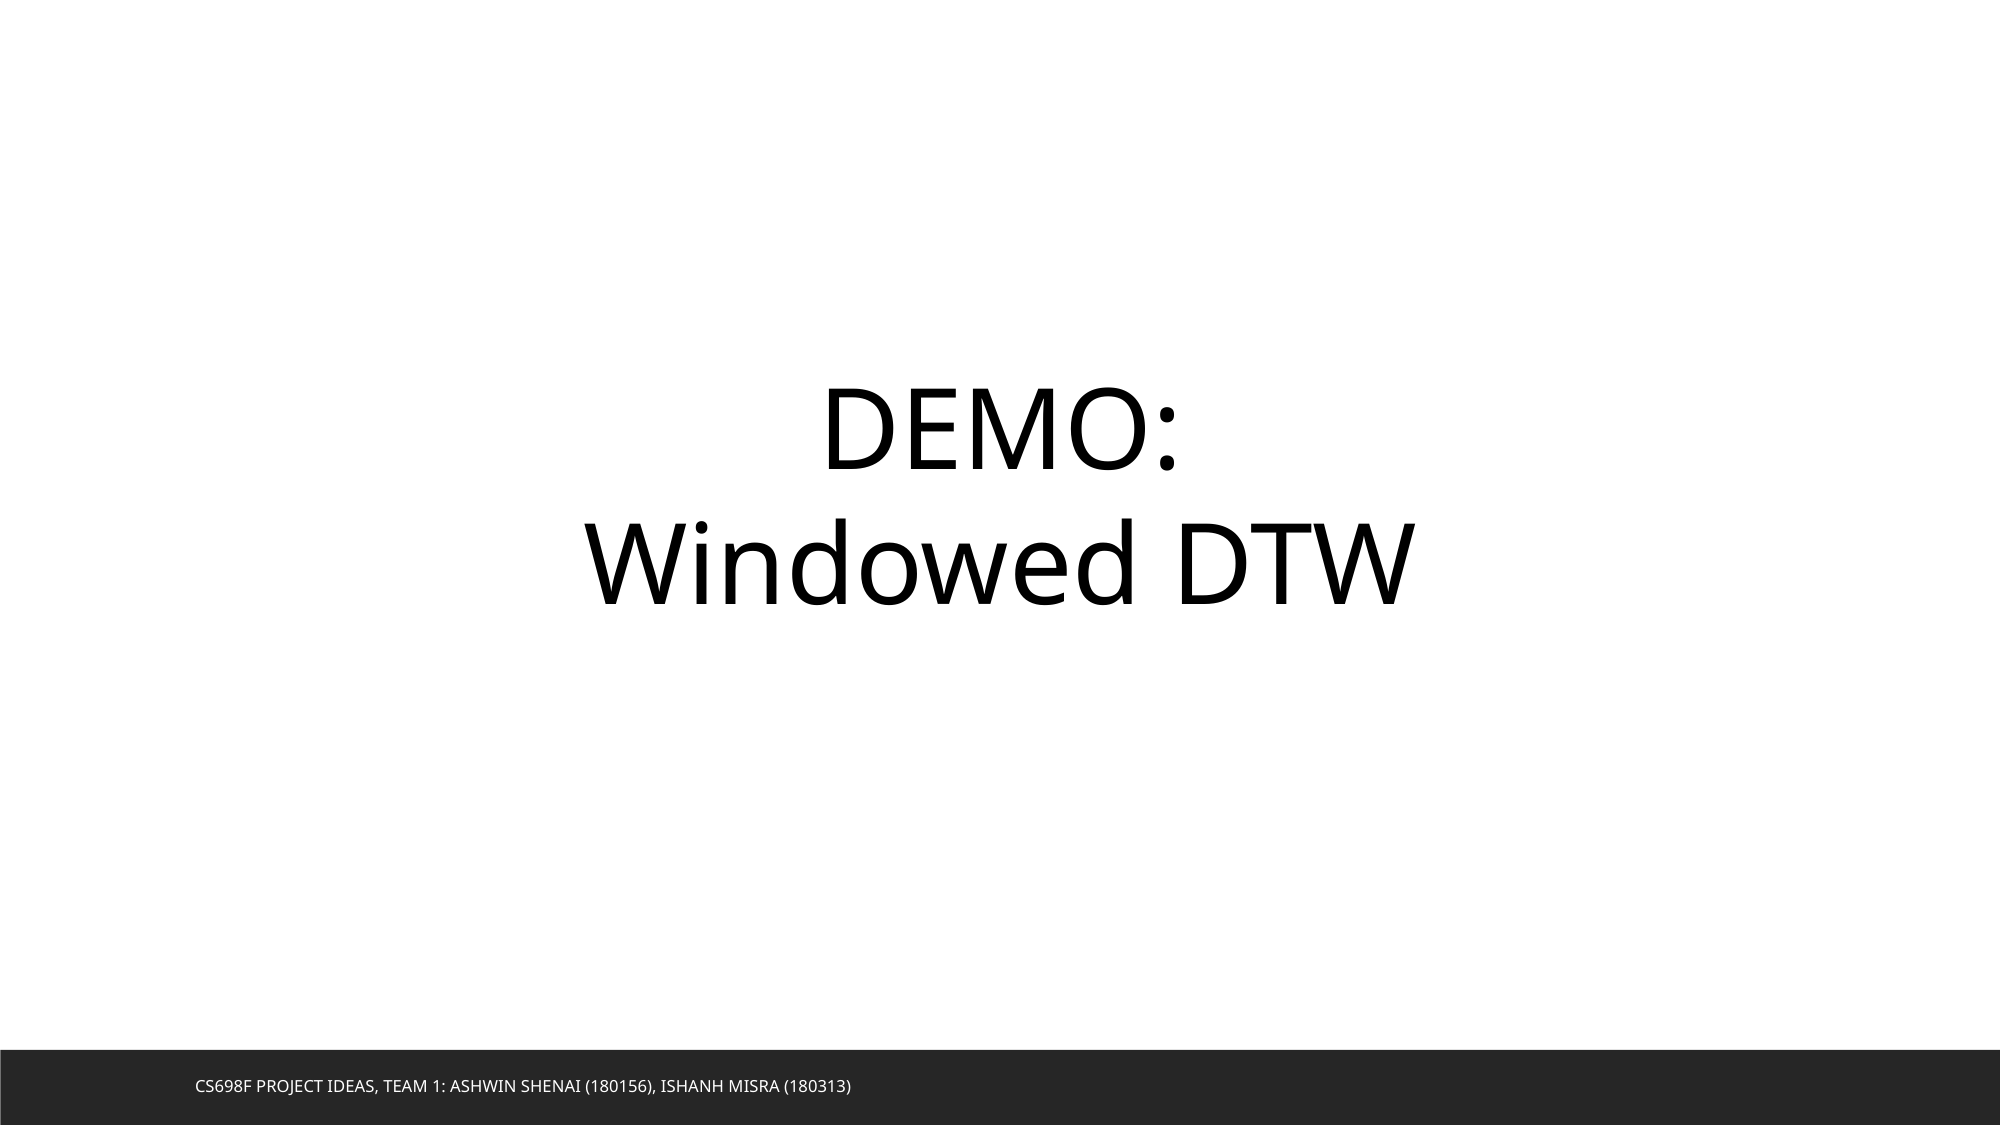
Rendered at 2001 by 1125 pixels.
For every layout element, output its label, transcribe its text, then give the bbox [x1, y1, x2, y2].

text_box DEMO: Windowed DTW [564, 349, 1437, 635]
footer CS698F Project Ideas, Team 1: Ashwin Shenai (180156), Ishanh Misra (180313) [180, 1057, 1299, 1118]
